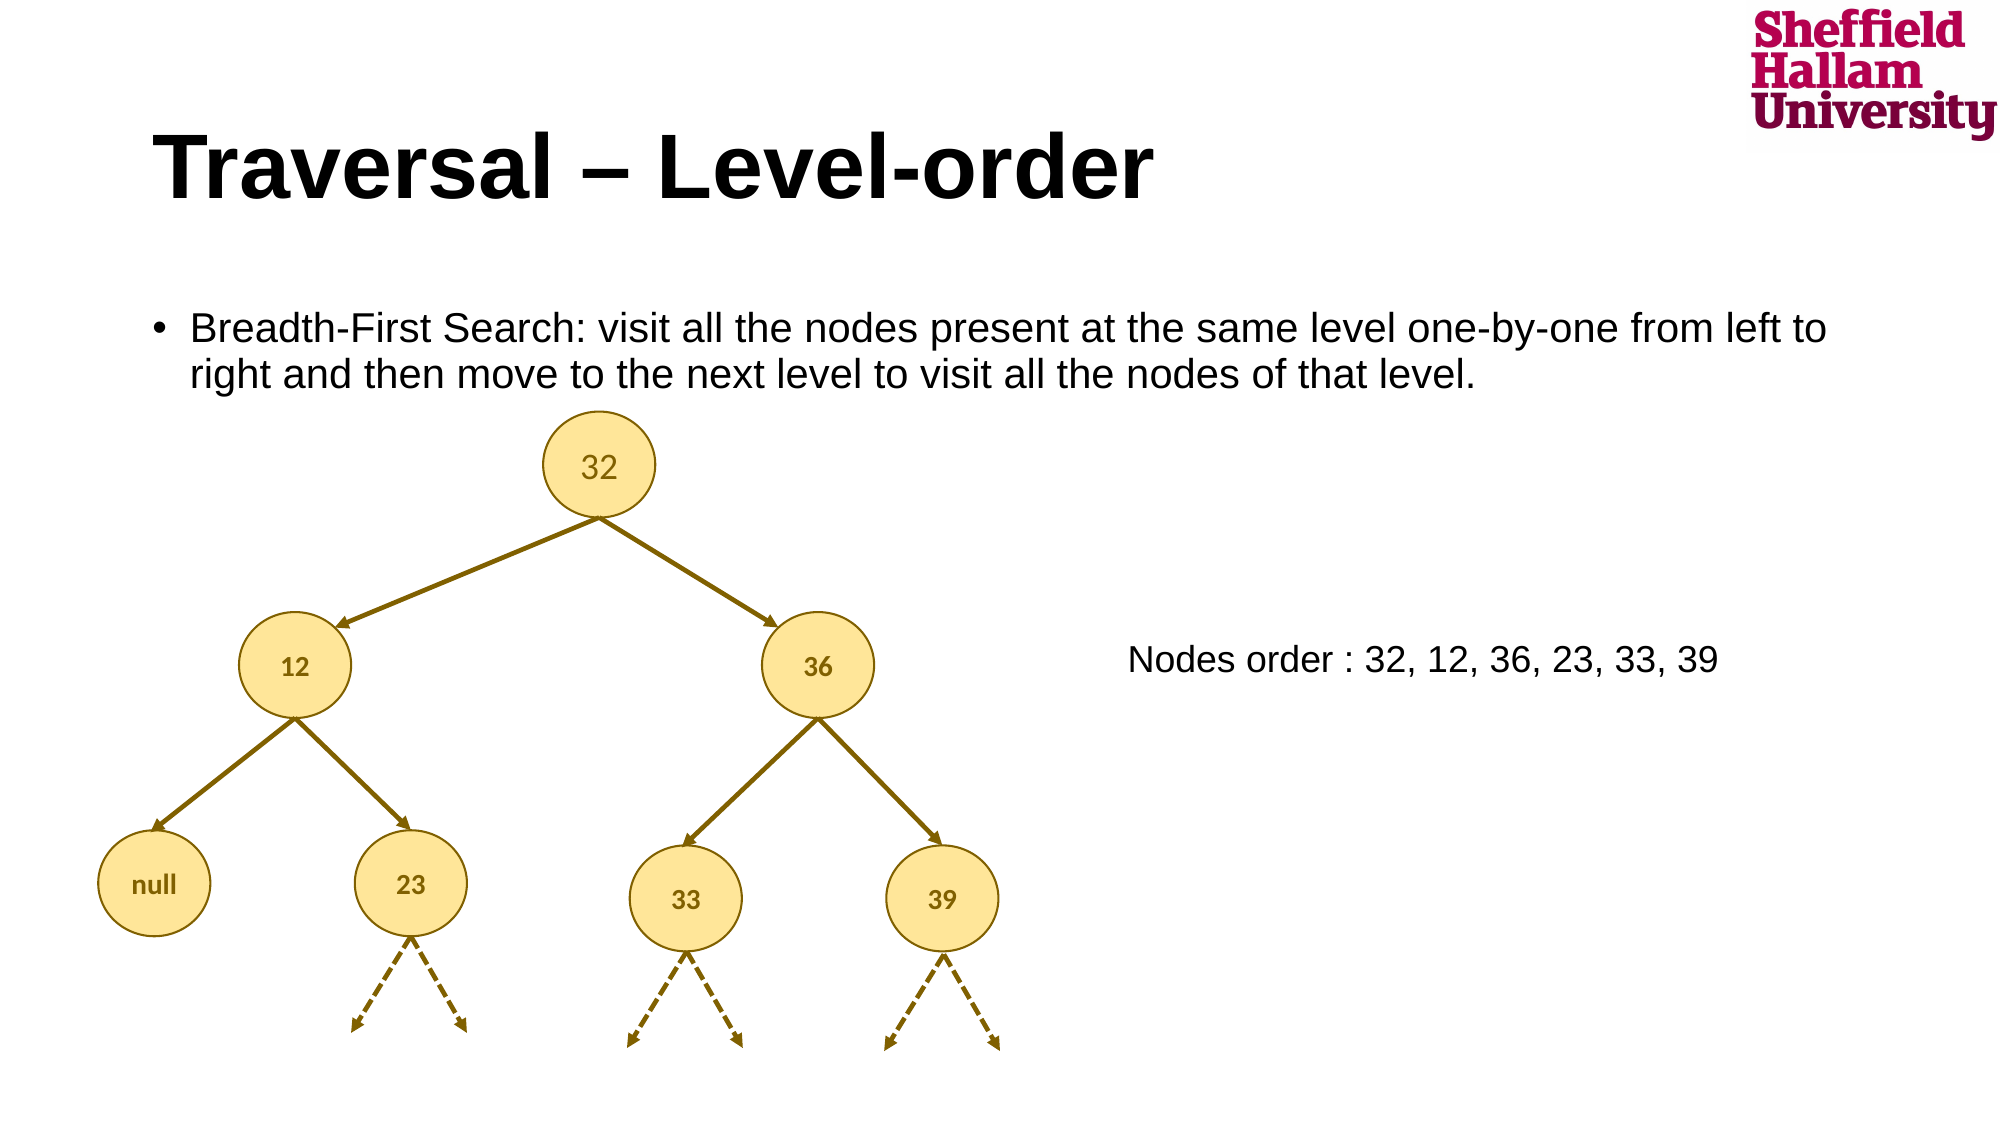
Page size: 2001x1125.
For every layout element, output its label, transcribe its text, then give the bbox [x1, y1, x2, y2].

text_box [884, 954, 944, 1052]
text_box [681, 717, 818, 848]
text_box 12 [237, 611, 353, 717]
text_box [351, 936, 411, 1033]
picture [1746, 0, 2000, 153]
list Breadth-First Search: visit all the nodes present at the same level one-by-one from left to right and then move to the next level to visit all the nodes of that level. [137, 299, 1863, 1014]
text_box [150, 717, 296, 833]
text_box null [97, 829, 212, 938]
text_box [817, 717, 943, 846]
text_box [687, 951, 743, 1048]
title Traversal – Level-order [137, 59, 1863, 278]
text_box 39 [885, 844, 1000, 953]
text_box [334, 517, 599, 628]
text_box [411, 936, 467, 1033]
text_box 32 [542, 410, 657, 517]
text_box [295, 717, 411, 831]
text_box 23 [353, 829, 468, 936]
text_box 33 [628, 844, 743, 951]
text_box Nodes order : 32, 12, 36, 23, 33, 39 [1113, 627, 1734, 688]
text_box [626, 951, 687, 1048]
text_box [944, 954, 1000, 1052]
text_box 36 [760, 611, 876, 717]
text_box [599, 517, 779, 628]
